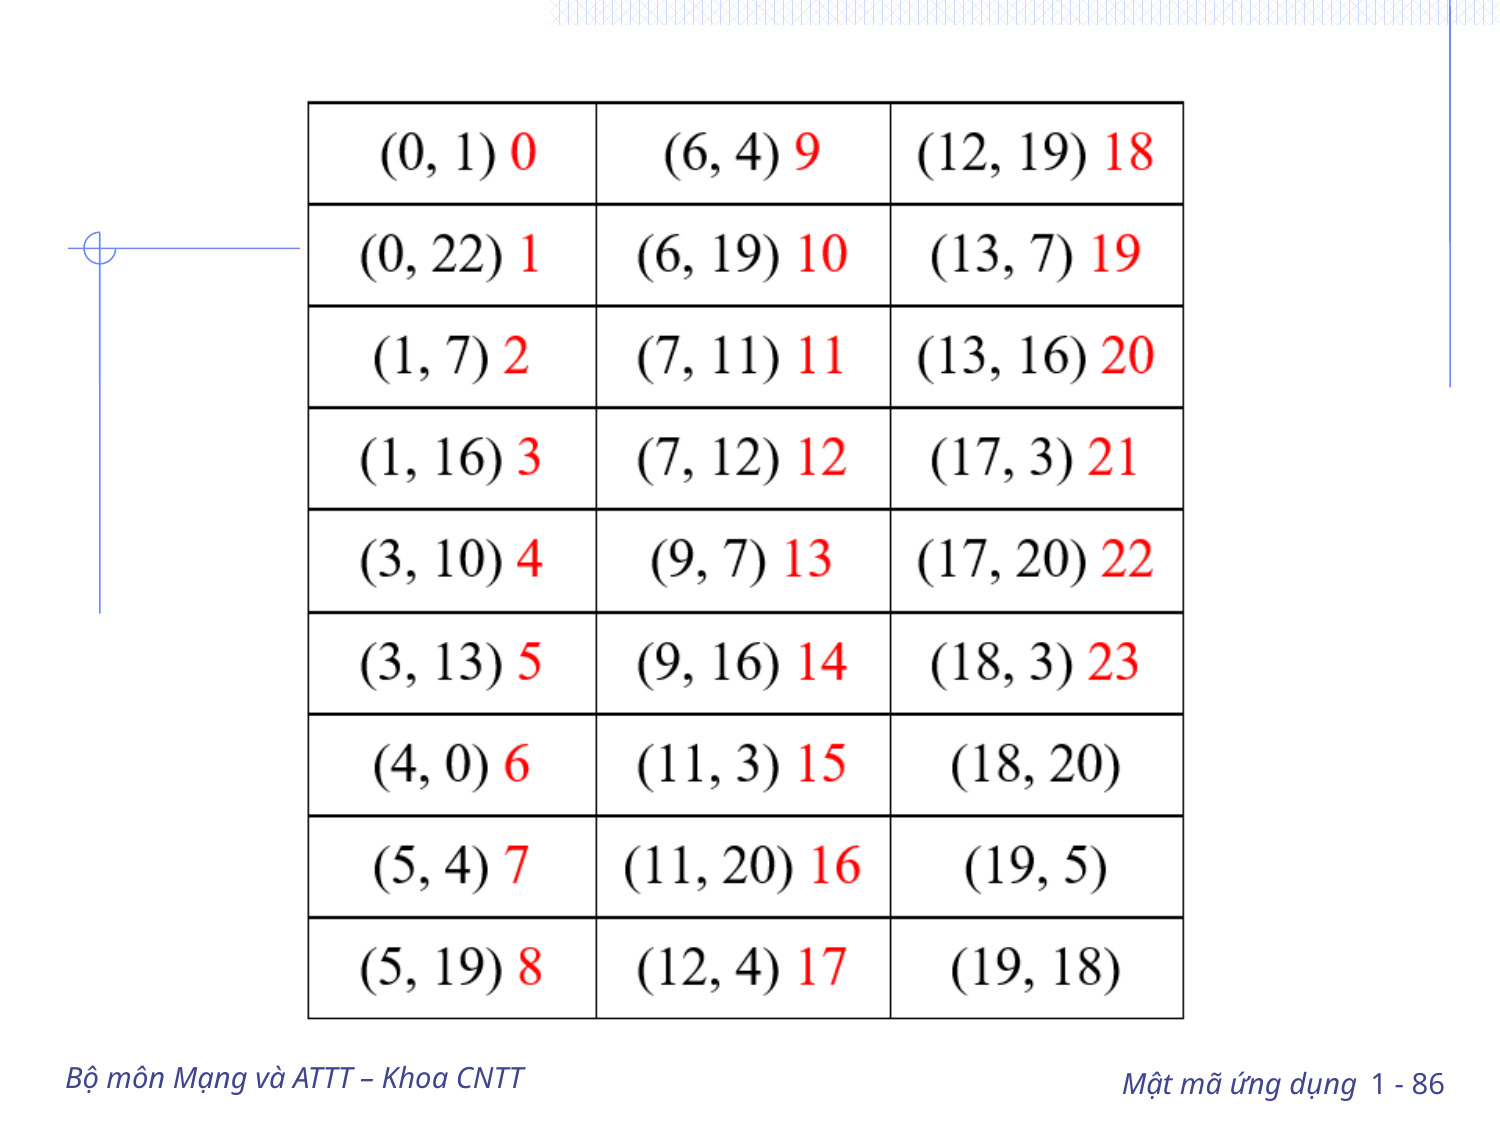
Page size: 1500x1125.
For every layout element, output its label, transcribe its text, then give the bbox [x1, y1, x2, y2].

picture [300, 92, 1200, 1033]
slide_number Bộ môn Mạng và ATTT – Khoa CNTT [50, 1027, 638, 1103]
